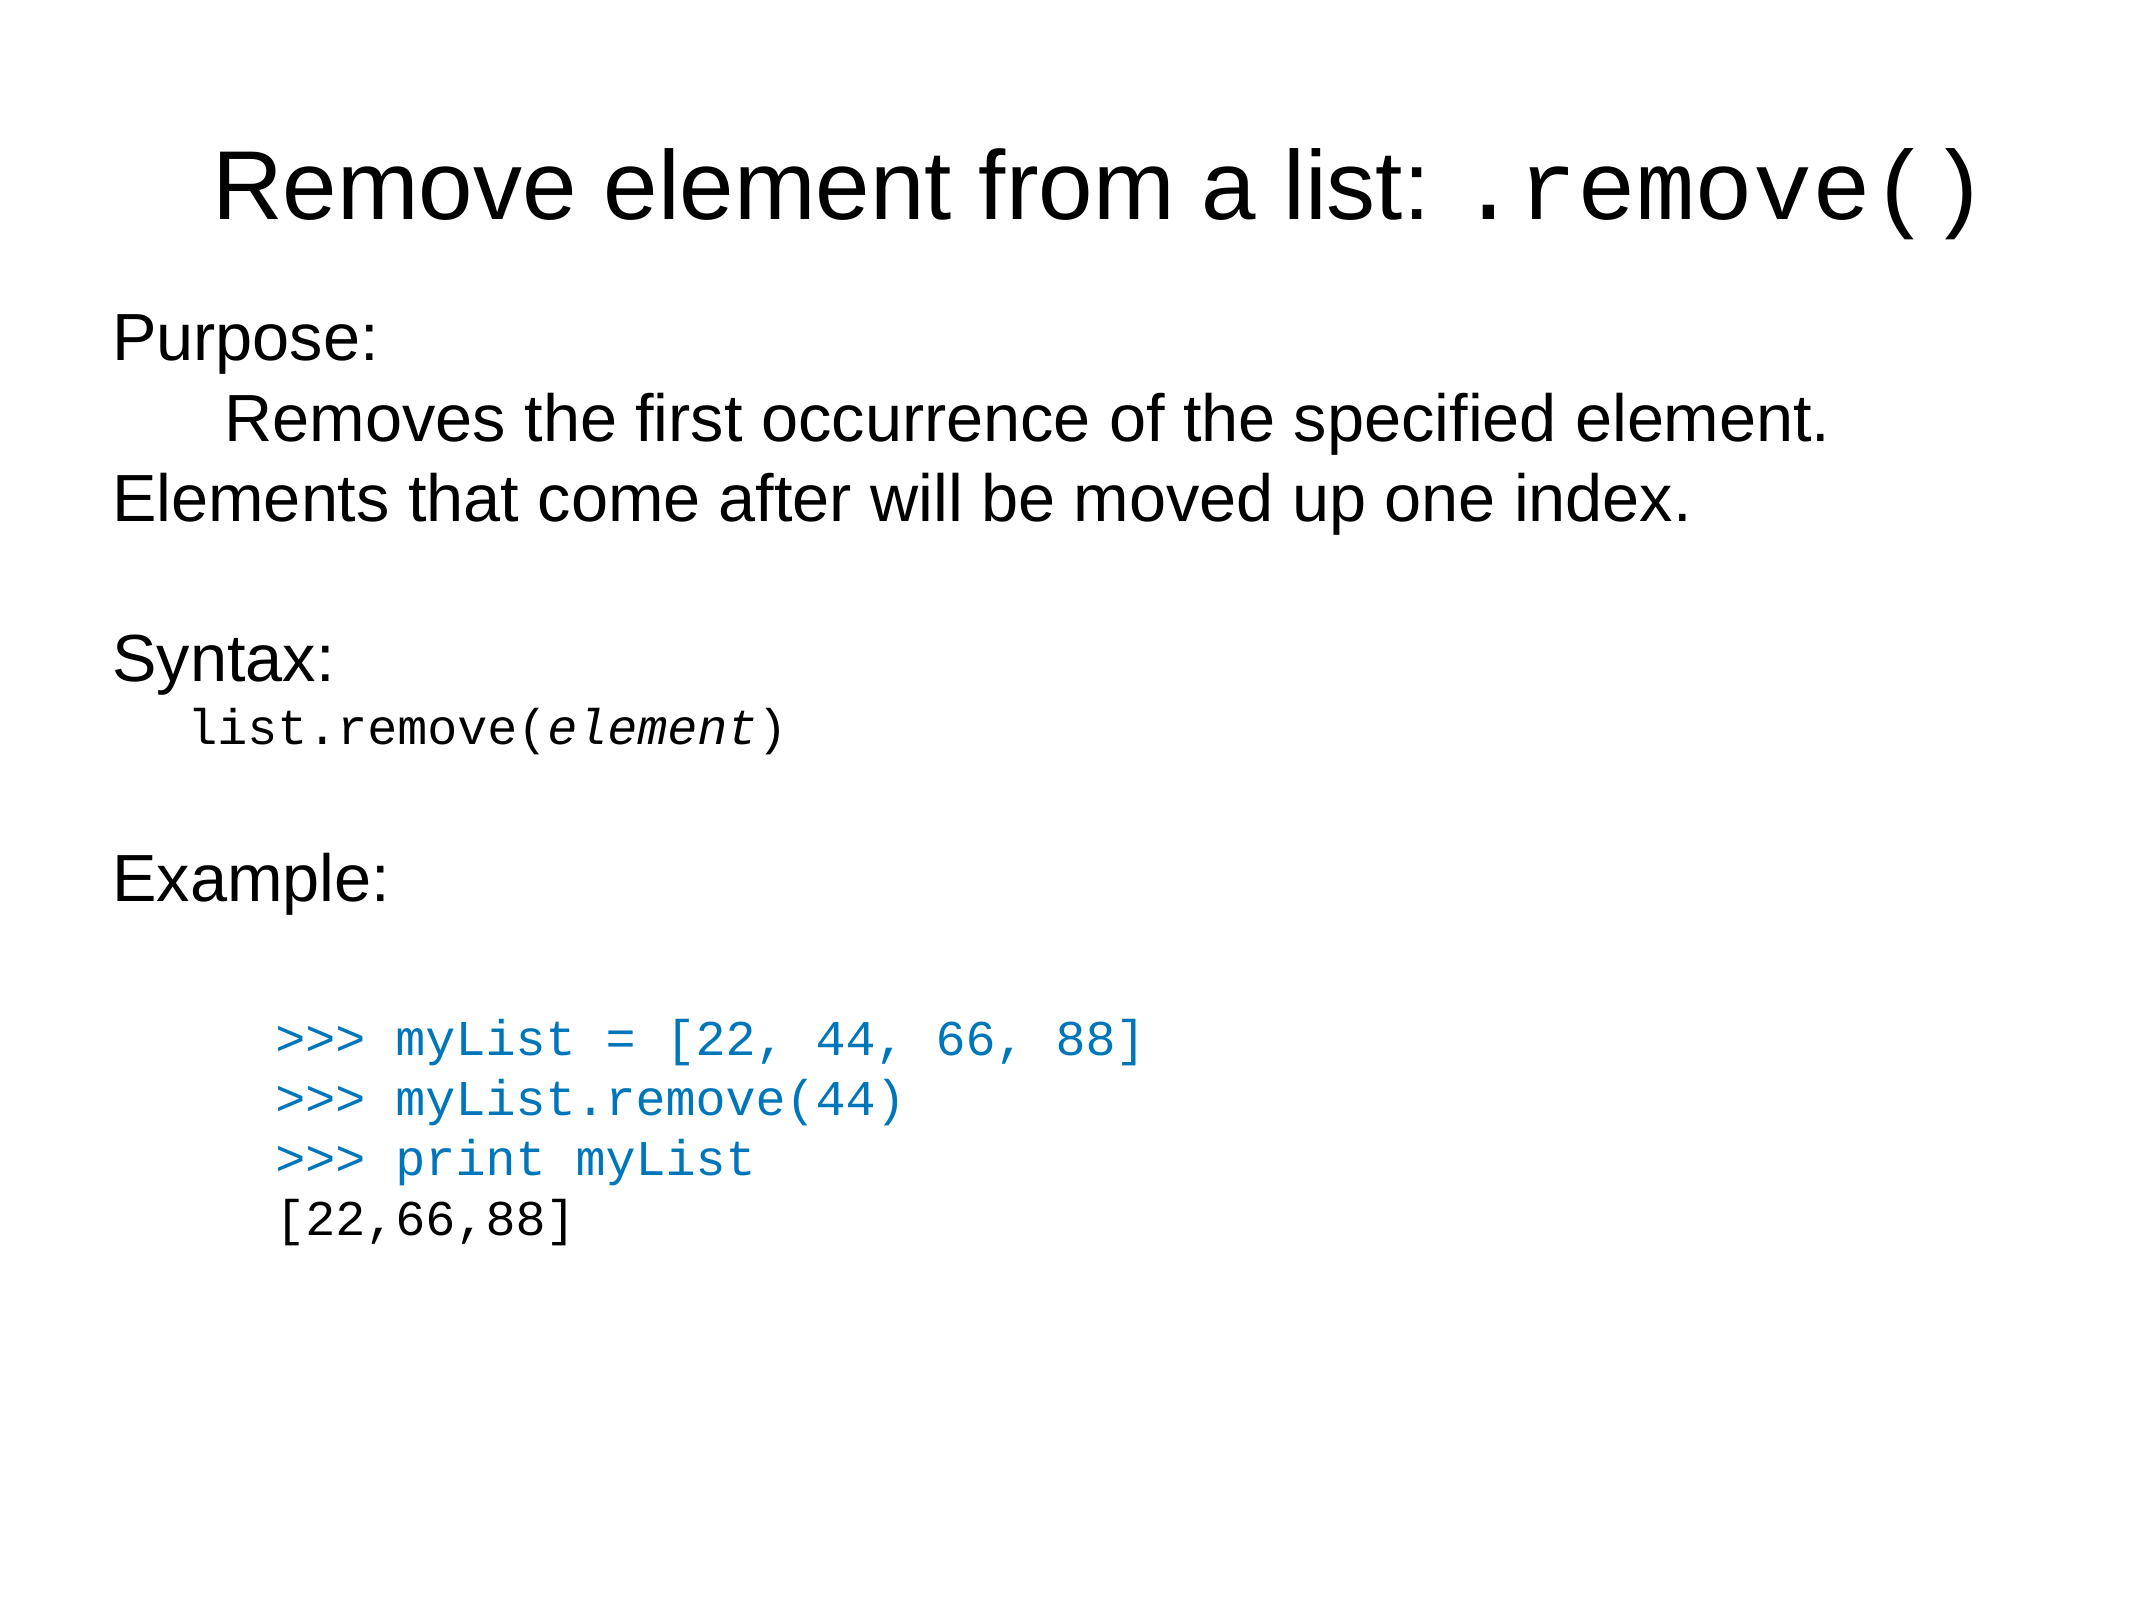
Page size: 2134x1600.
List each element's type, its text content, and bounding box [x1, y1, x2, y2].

text_box Purpose: Removes the first occurrence of the specified element. Elements that come after will be moved up one index. Syntax: list.remove(element) Example: [103, 285, 1958, 1002]
title Remove element from a list: .remove() [203, 112, 1999, 325]
text_box >>> myList = [22, 44, 66, 88] >>> myList.remove(44) >>> print myList [22,66,88] [267, 1002, 1184, 1254]
